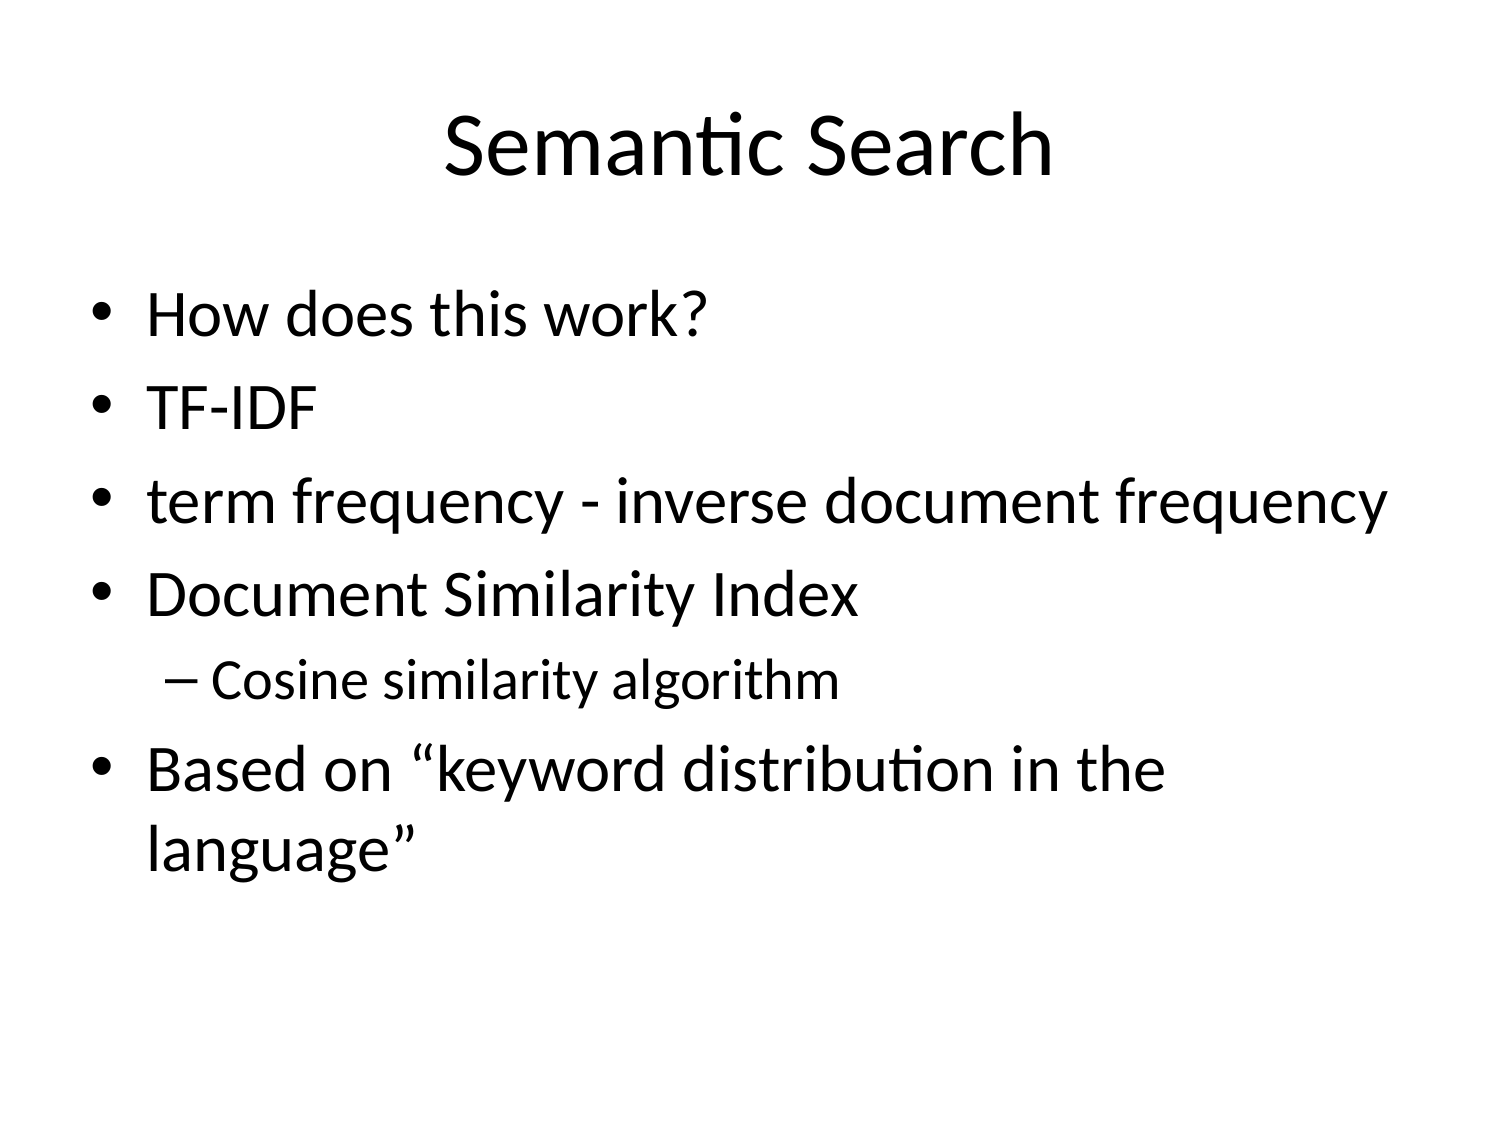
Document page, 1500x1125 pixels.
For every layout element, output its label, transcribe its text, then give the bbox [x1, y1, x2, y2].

list How does this work? TF-IDF term frequency - inverse document frequency Document Similarity Index Cosine similarity algorithm Based on “keyword distribution in the language” [75, 262, 1425, 1005]
title Semantic Search [75, 45, 1425, 233]
